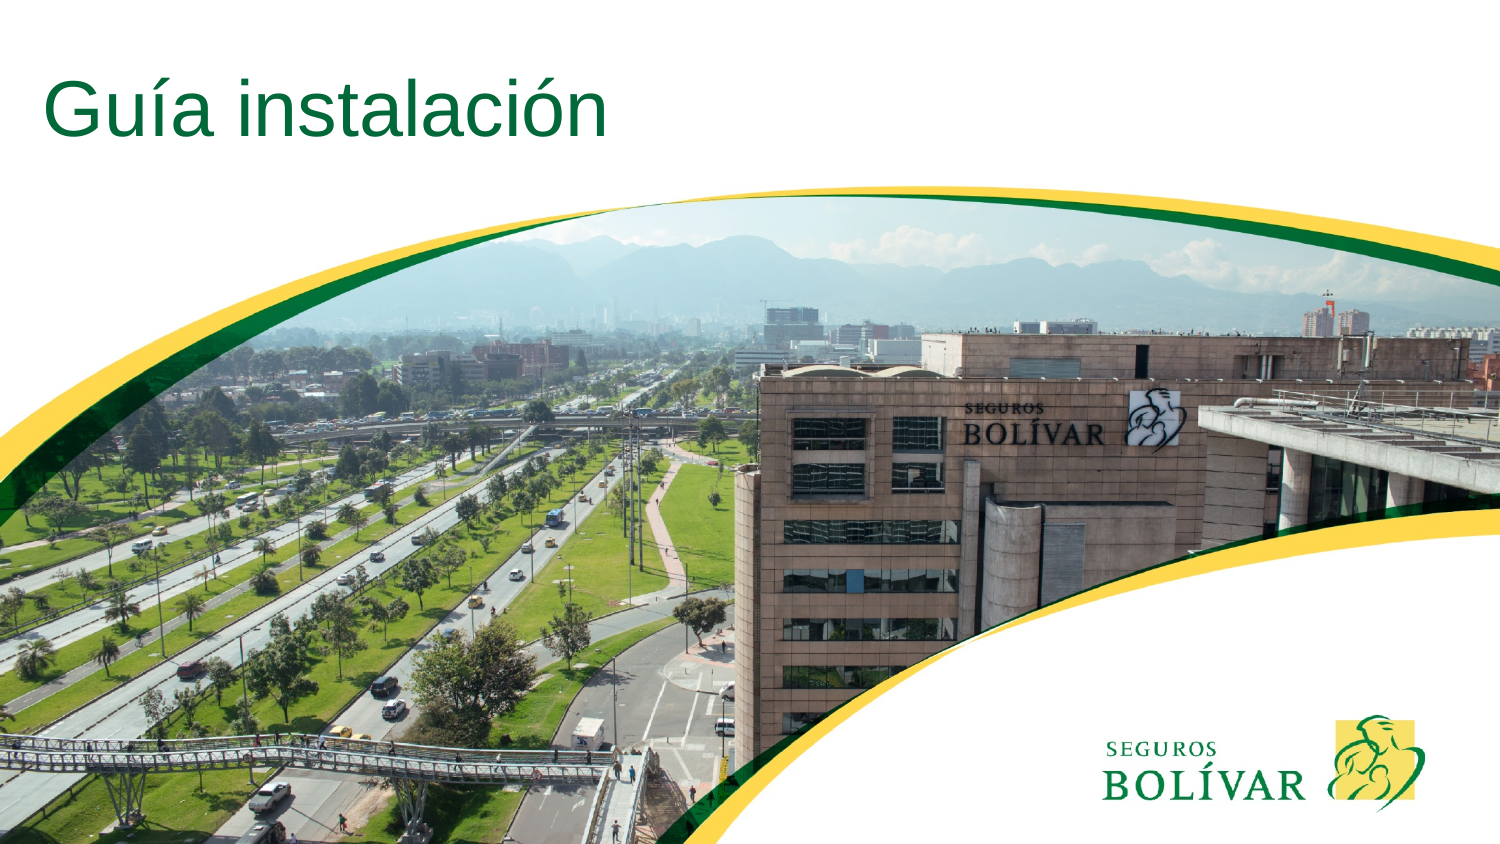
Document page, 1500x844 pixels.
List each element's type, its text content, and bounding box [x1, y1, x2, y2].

title Guía instalación [27, 34, 1378, 175]
picture [0, 0, 1500, 844]
